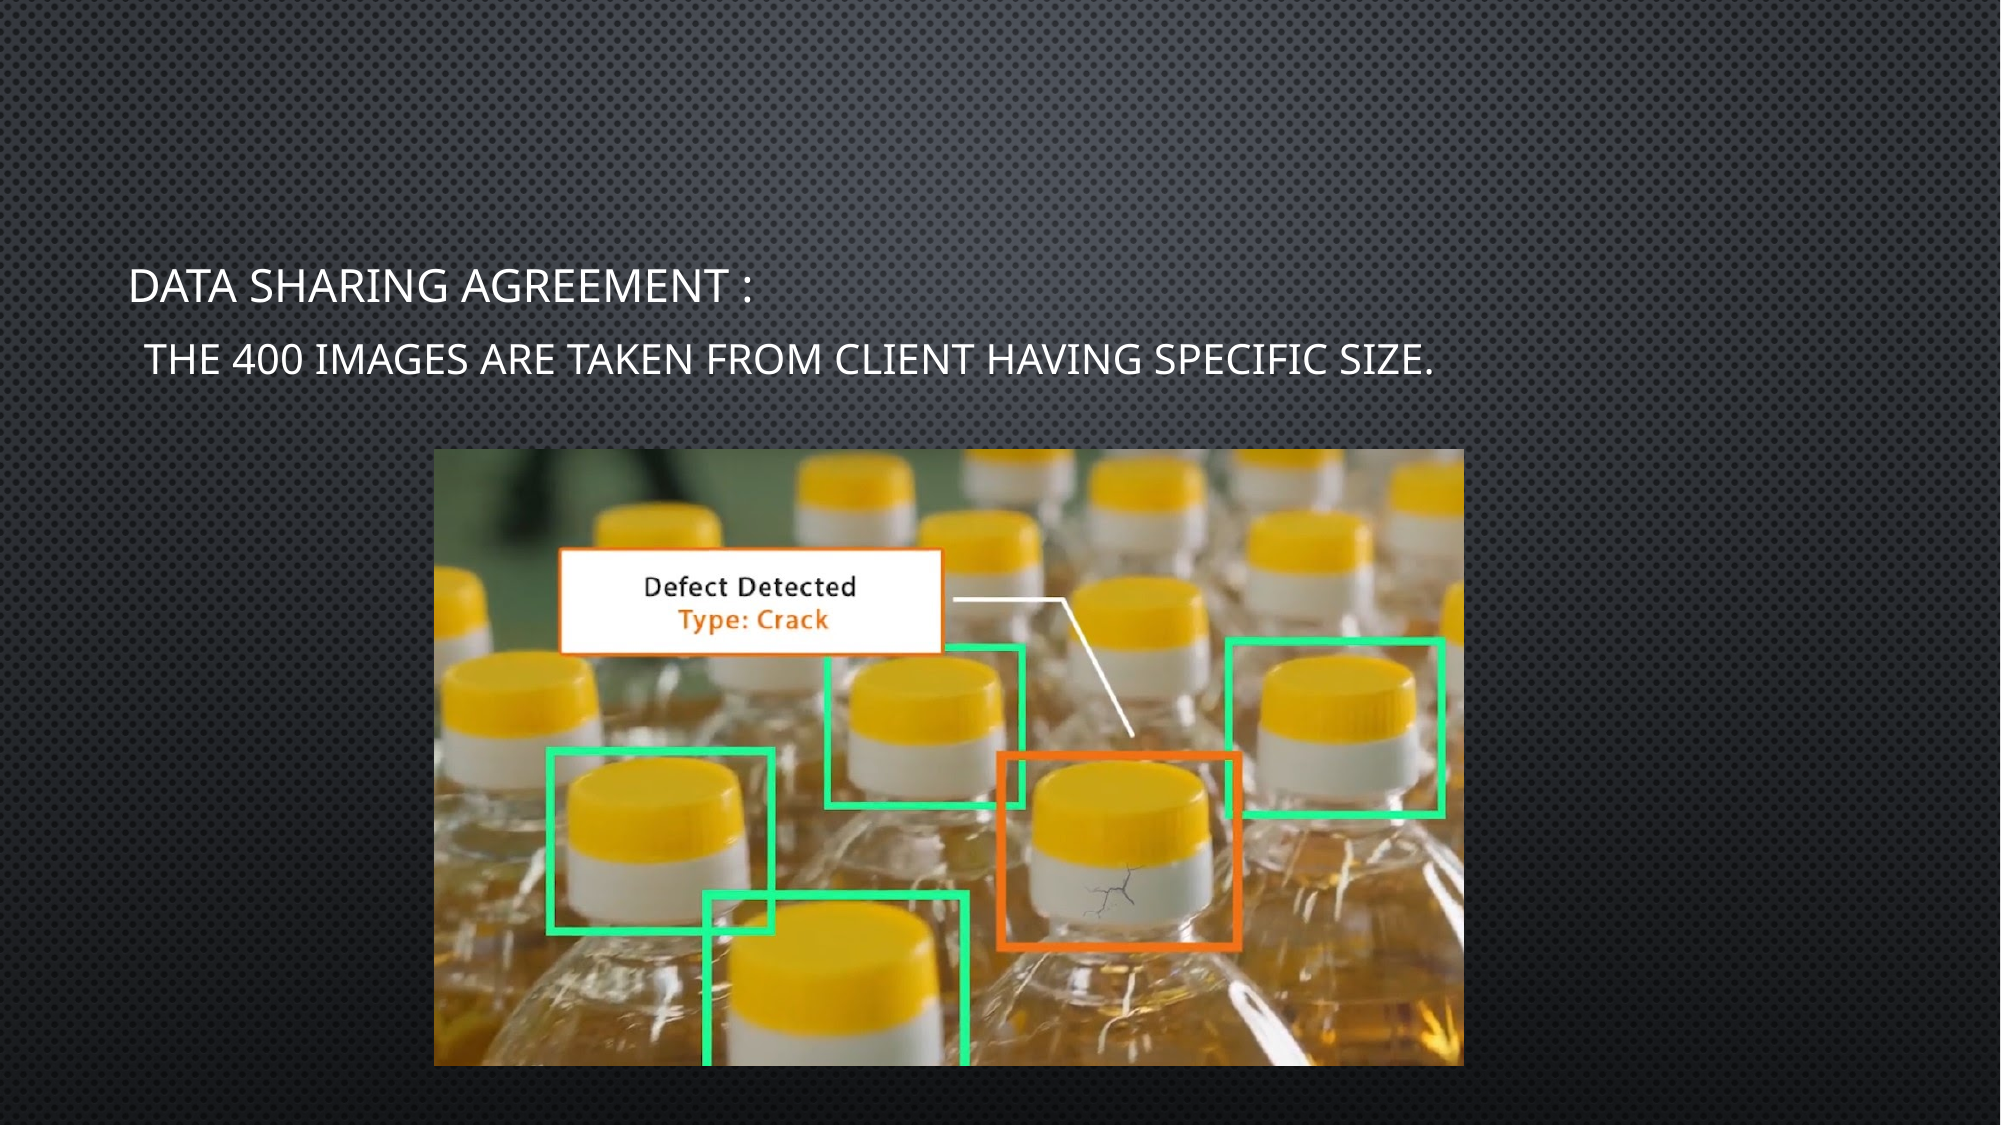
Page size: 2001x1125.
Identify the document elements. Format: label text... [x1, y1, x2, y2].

list Data Sharing Agreement : The 400 images are taken from client having specific size. [112, 112, 1513, 527]
picture [434, 449, 1464, 1066]
